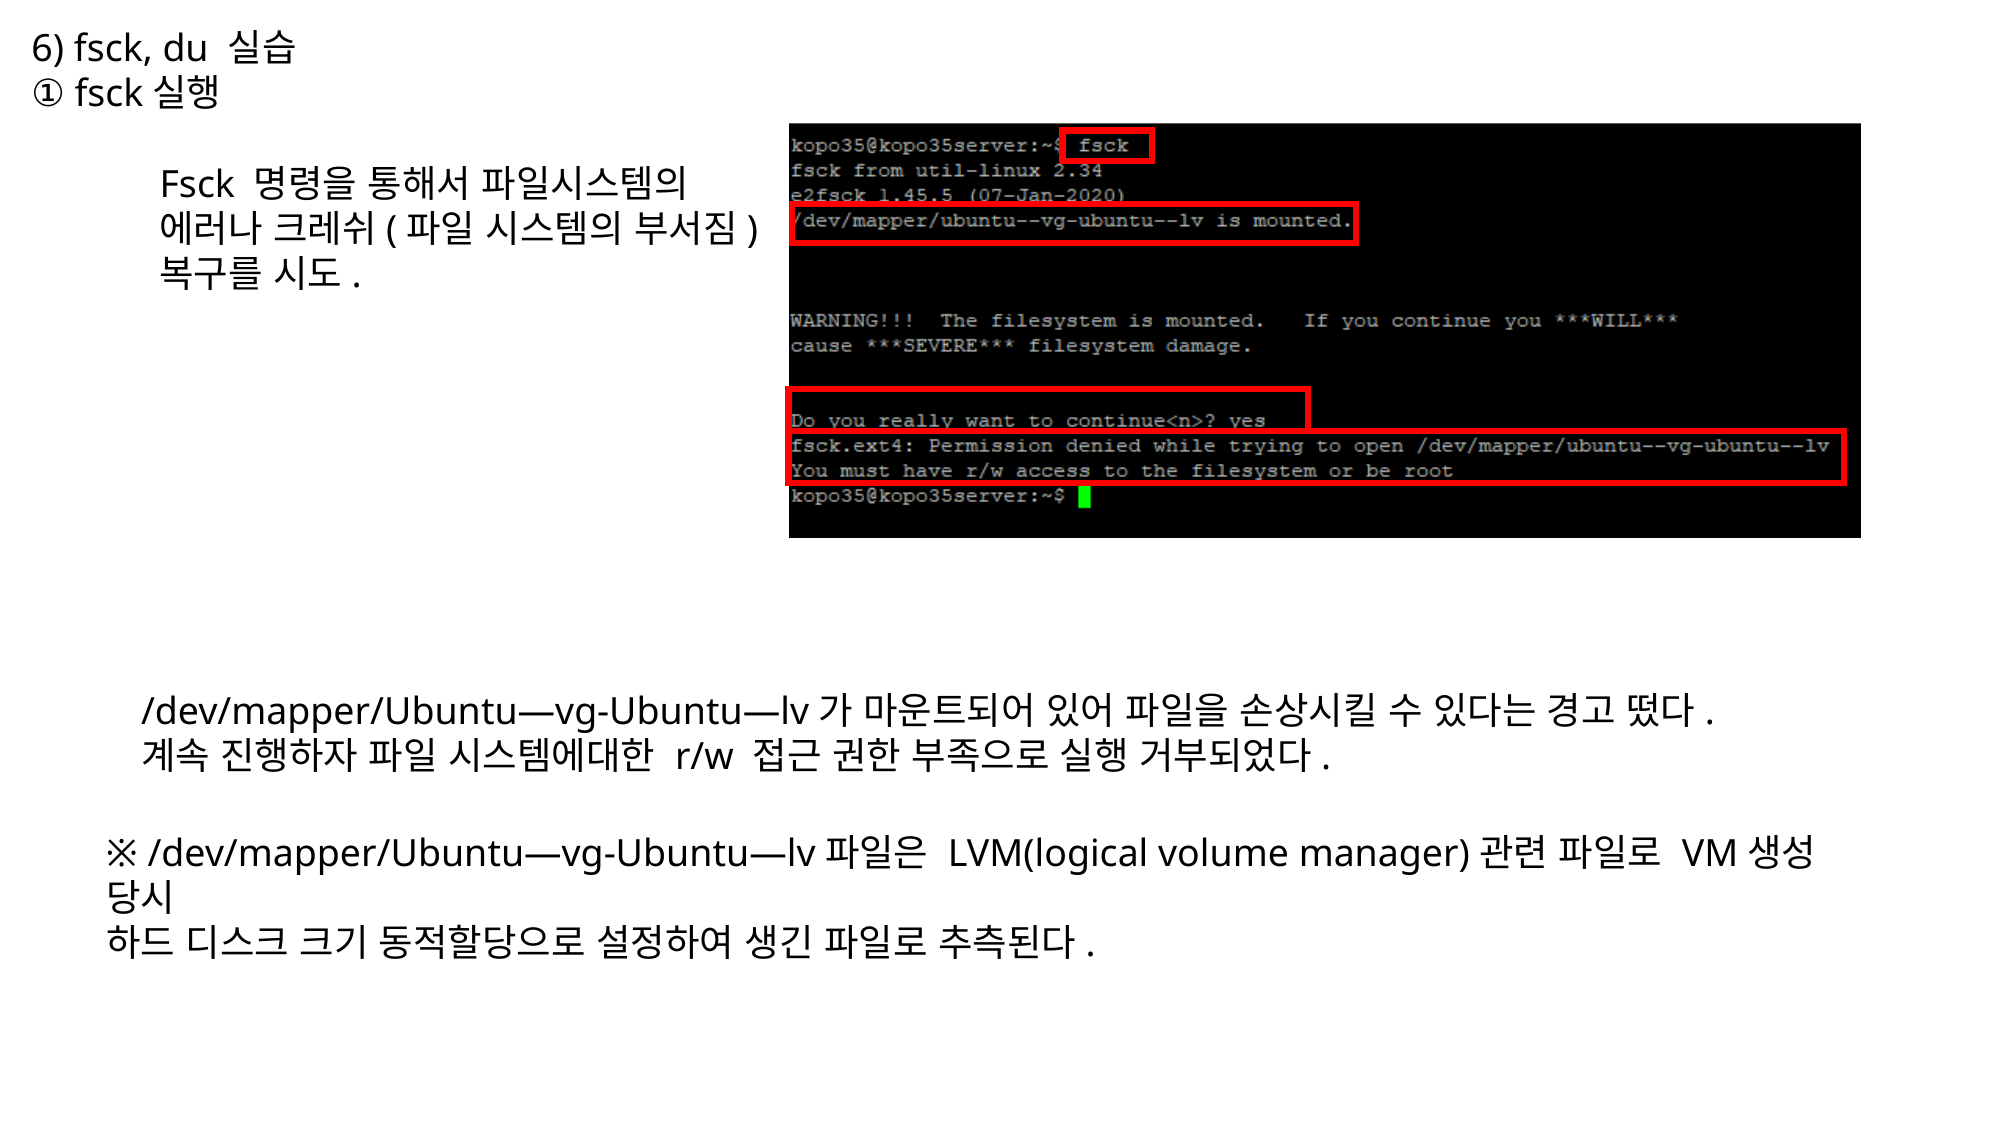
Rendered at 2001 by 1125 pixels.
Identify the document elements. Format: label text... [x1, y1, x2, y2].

text_box /dev/mapper/Ubuntu—vg-Ubuntu—lv가 마운트되어 있어 파일을 손상시킬 수 있다는 경고 떴다. 계속 진행하자 파일 시스템에대한 r/w 접근 권한 부족으로 실행 거부되었다. [126, 679, 1730, 785]
picture [789, 122, 1861, 538]
text_box 6) fsck, du 실습 ① fsck실행 [16, 16, 1017, 121]
text_box ※ /dev/mapper/Ubuntu—vg-Ubuntu—lv파일은 LVM(logical volume manager)관련 파일로 VM생성 당시 하드 디스크 크기 동적할당으로 설정하여 생긴 파일로 추측된다. [91, 821, 1894, 972]
text_box Fsck 명령을 통해서 파일시스템의 에러나 크레쉬(파일 시스템의 부서짐) 복구를 시도. [144, 152, 774, 303]
